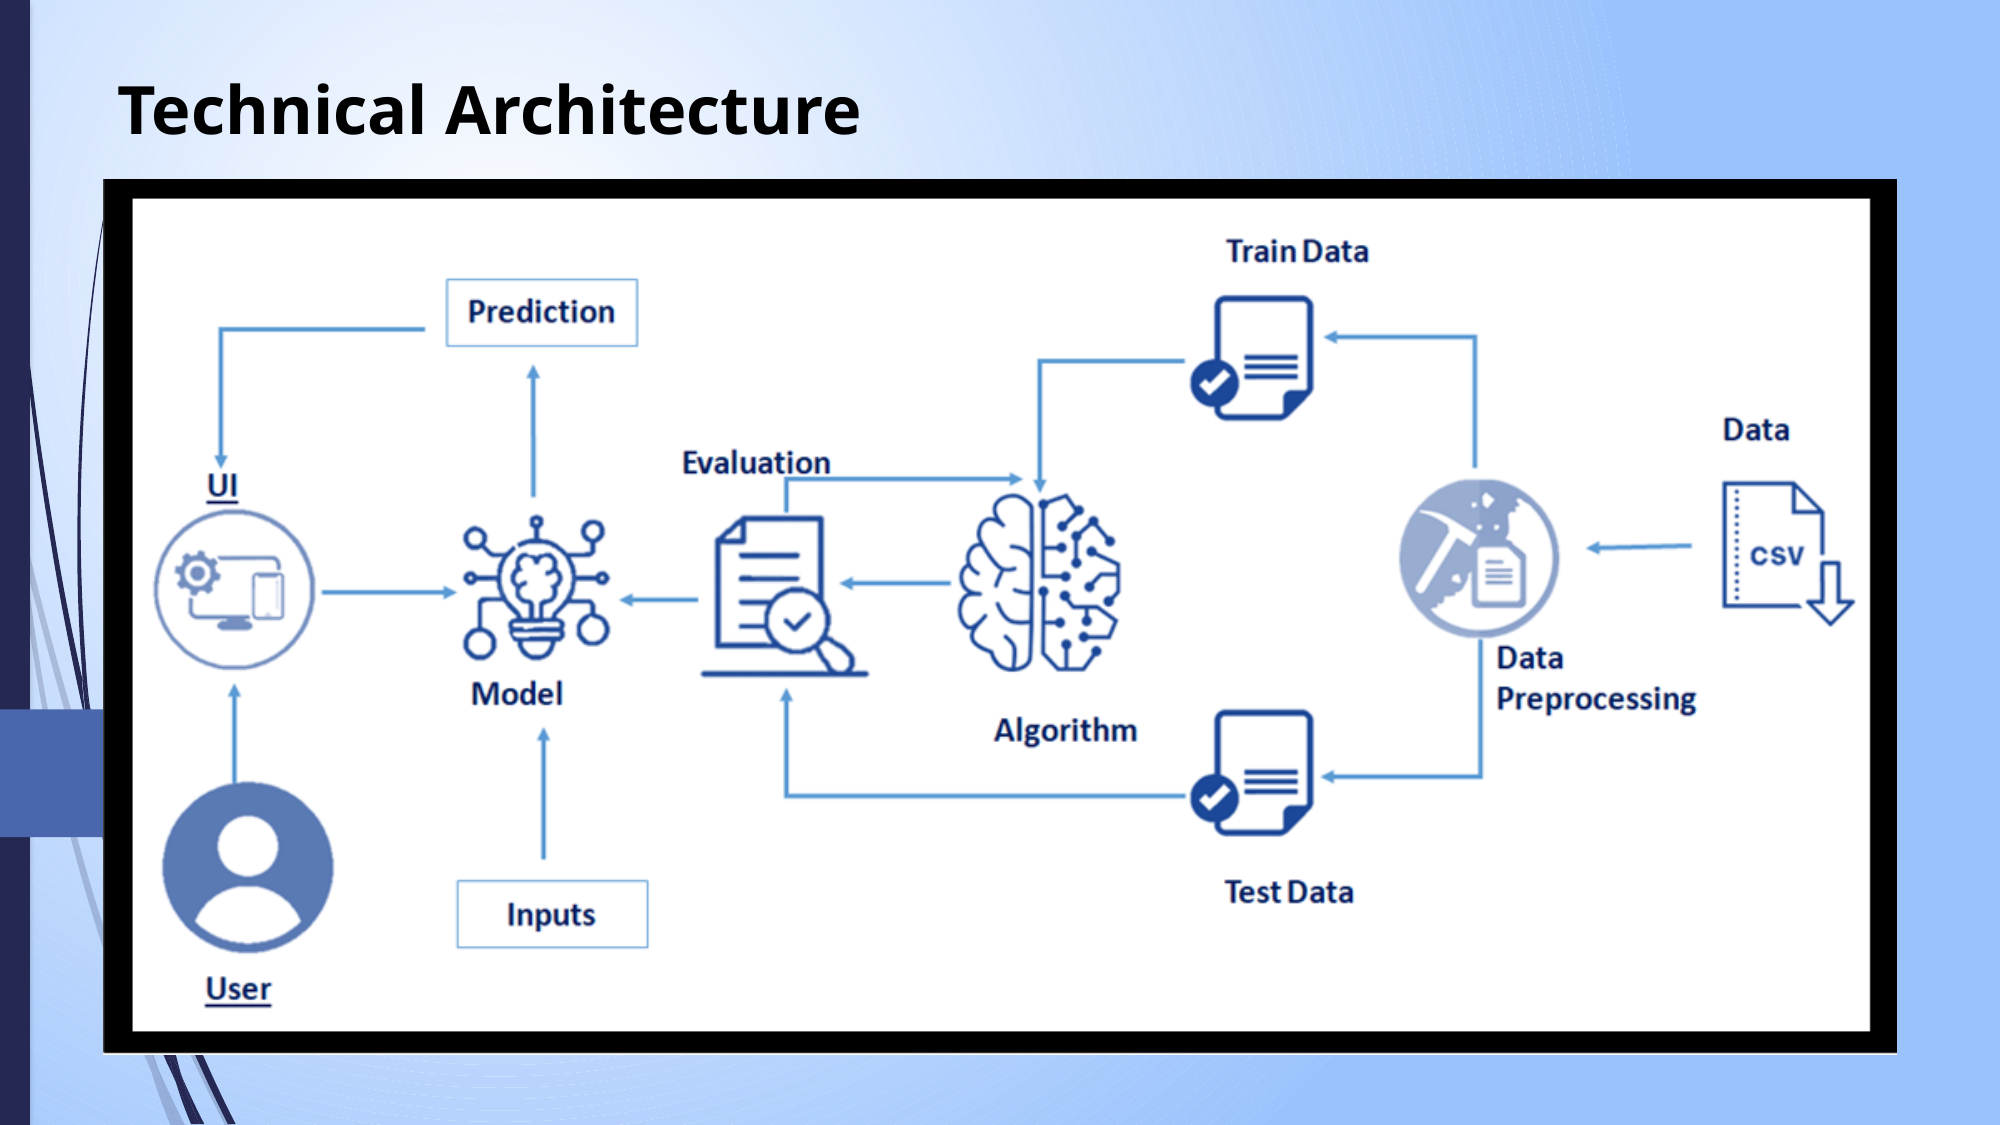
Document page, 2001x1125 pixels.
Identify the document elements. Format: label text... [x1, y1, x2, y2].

picture [102, 178, 1897, 1055]
text_box Technical Architecture [103, 60, 1088, 156]
